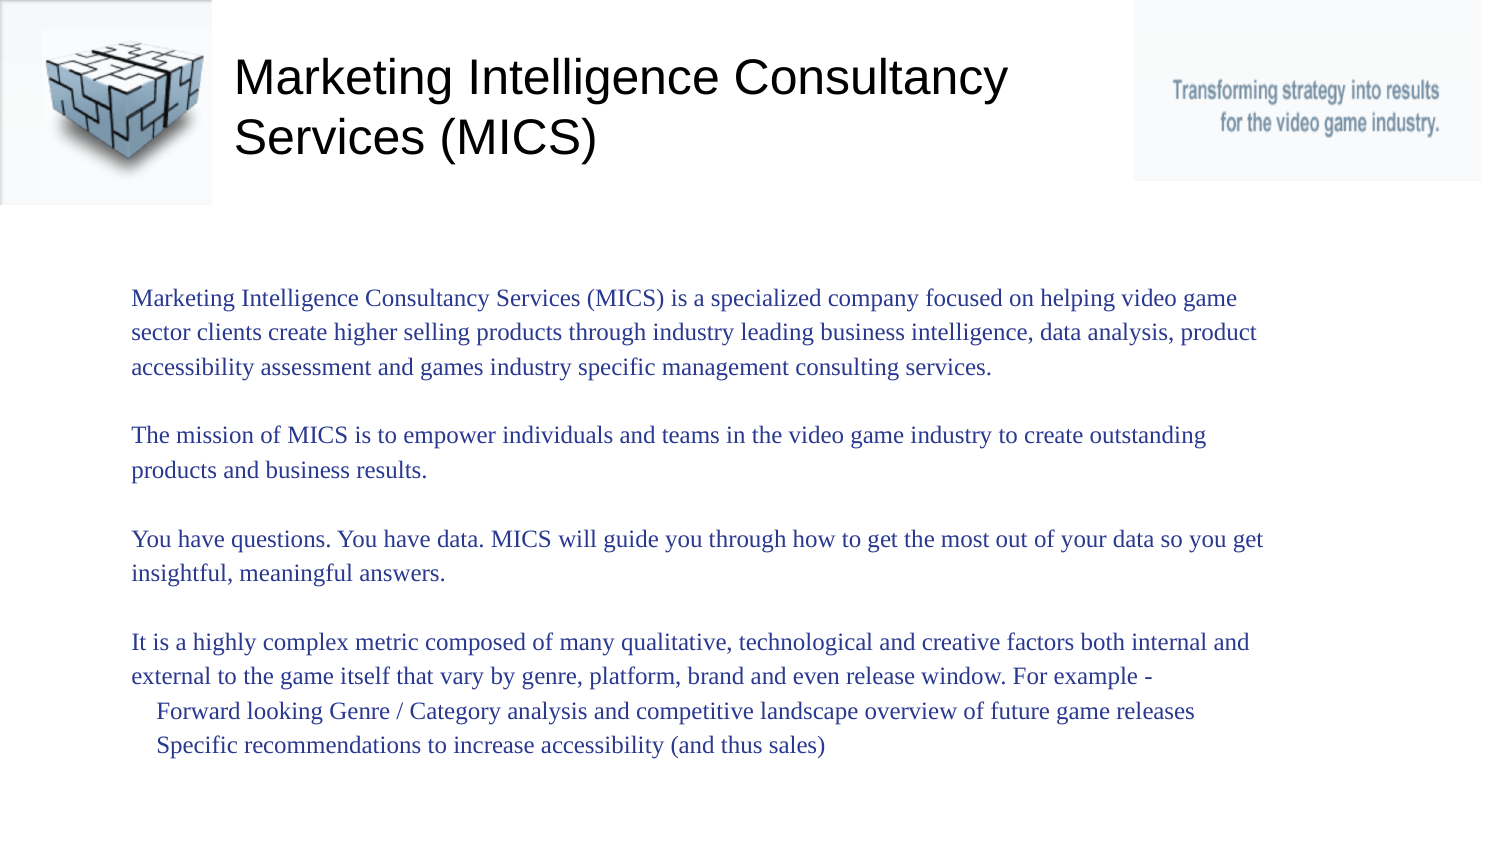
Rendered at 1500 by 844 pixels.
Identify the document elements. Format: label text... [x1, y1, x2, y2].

picture [1133, 0, 1482, 182]
text_box Marketing Intelligence Consultancy Services (MICS) is a specialized company focused on helping video game sector clients create higher selling products through industry leading business intelligence, data analysis, product accessibility assessment and games industry specific management consulting services. The mission of MICS is to empower individuals and teams in the video game industry to create outstanding products and business results. You have questions. You have data. MICS will guide you through how to get the most out of your data so you get insightful, meaningful answers. It is a highly complex metric composed of many qualitative, technological and creative factors both internal and external to the game itself that vary by genre, platform, brand and even release window. For example - Forward looking Genre / Category analysis and competitive landscape overview of future game releases Specific recommendations to increase accessibility (and thus sales) [116, 261, 1292, 774]
text_box Marketing Intelligence Consultancy Services (MICS) [218, 29, 1128, 175]
picture [0, 0, 212, 206]
